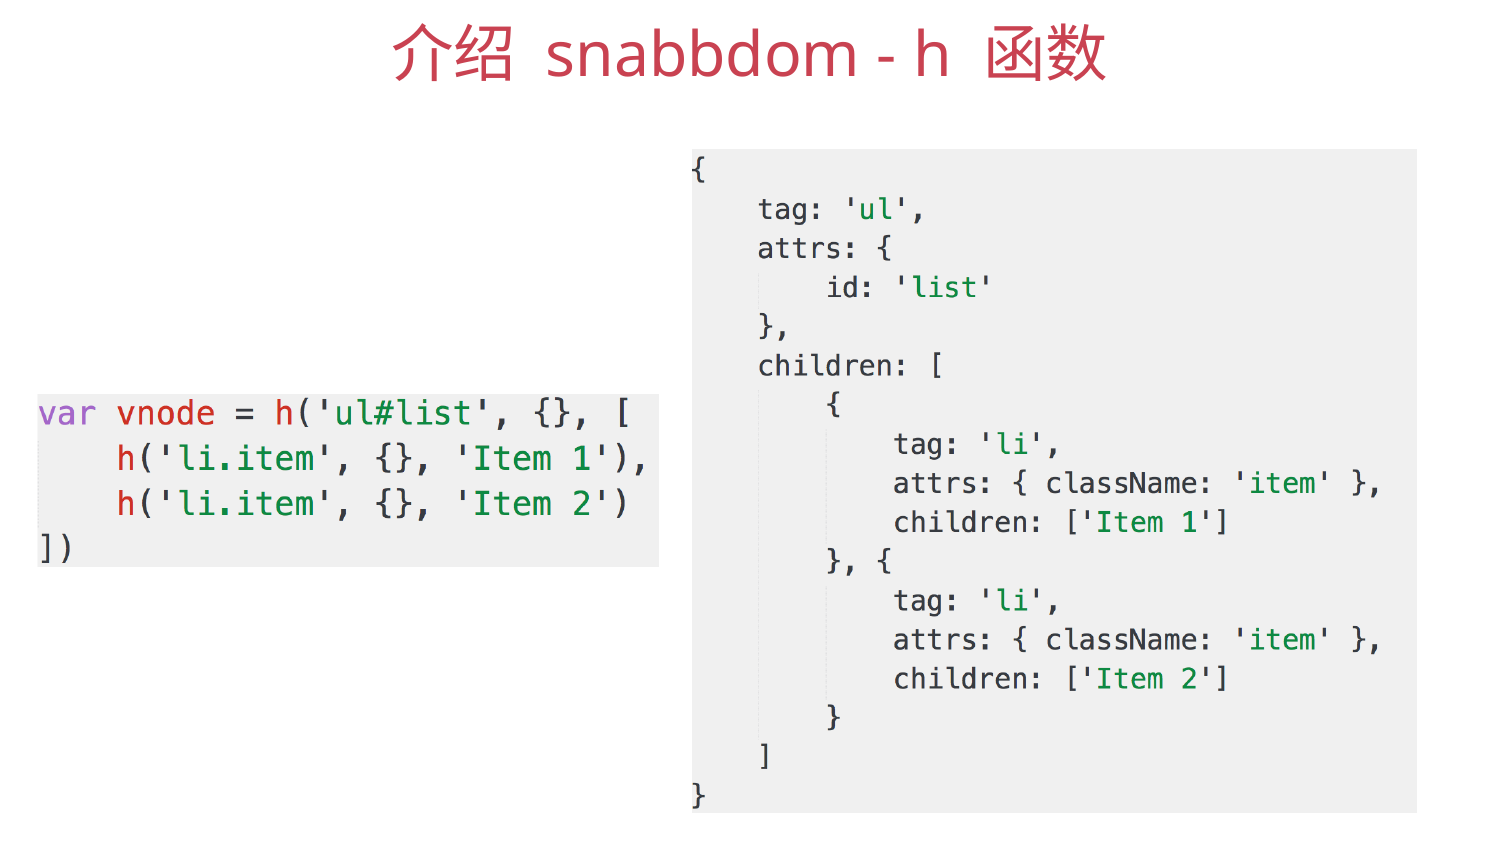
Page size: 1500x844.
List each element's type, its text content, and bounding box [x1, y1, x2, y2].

picture [33, 394, 659, 568]
text_box 介绍 snabbdom - h 函数 [391, 13, 1109, 89]
picture [691, 149, 1417, 813]
